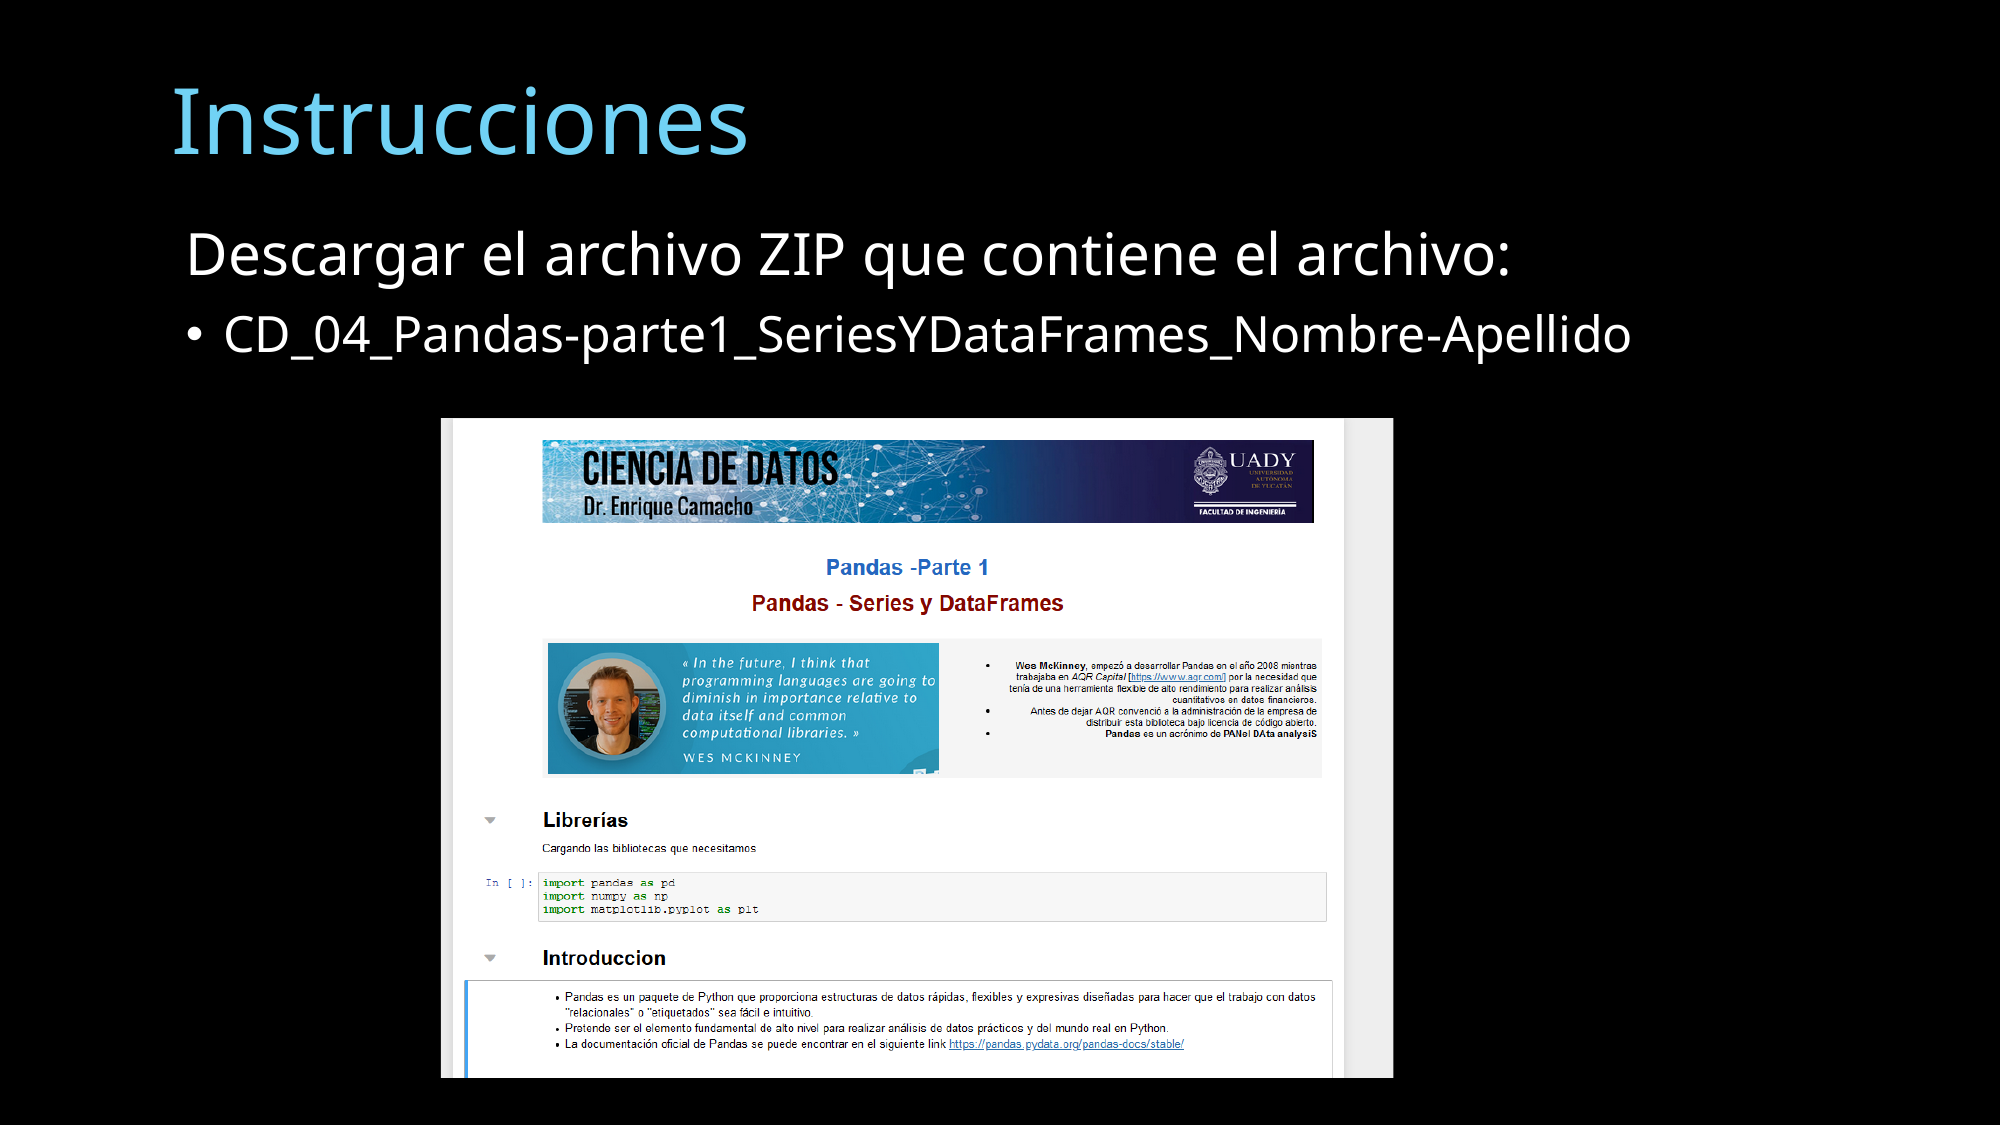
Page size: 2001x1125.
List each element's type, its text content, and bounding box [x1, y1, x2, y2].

picture [440, 418, 1394, 1078]
text_box Instrucciones [156, 15, 1882, 234]
list Descargar el archivo ZIP que contiene el archivo: CD_04_Pandas-parte1_SeriesYDataFrames_Nombre-Apellido [170, 217, 1896, 419]
